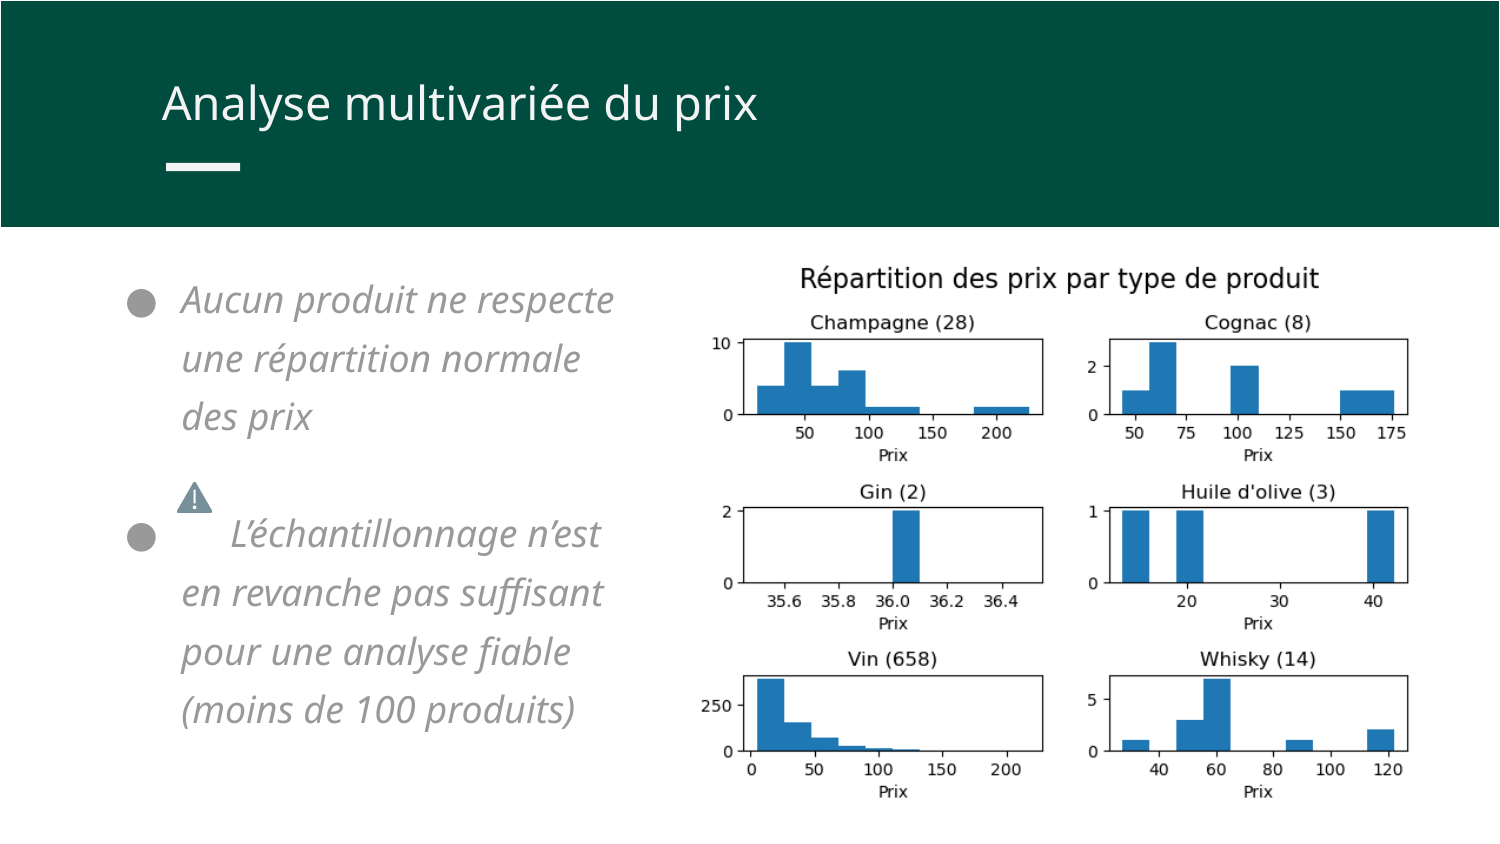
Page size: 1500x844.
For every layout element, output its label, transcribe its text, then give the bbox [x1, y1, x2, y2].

picture [689, 253, 1419, 814]
list Aucun produit ne respecte une répartition normale des prix L’échantillonnage n’est en revanche pas suffisant pour une analyse fiable (moins de 100 produits) [91, 250, 657, 812]
text_box [166, 162, 241, 172]
text_box [0, 0, 1500, 228]
text_box Analyse multivariée du prix [146, 55, 1500, 150]
picture [174, 478, 214, 517]
